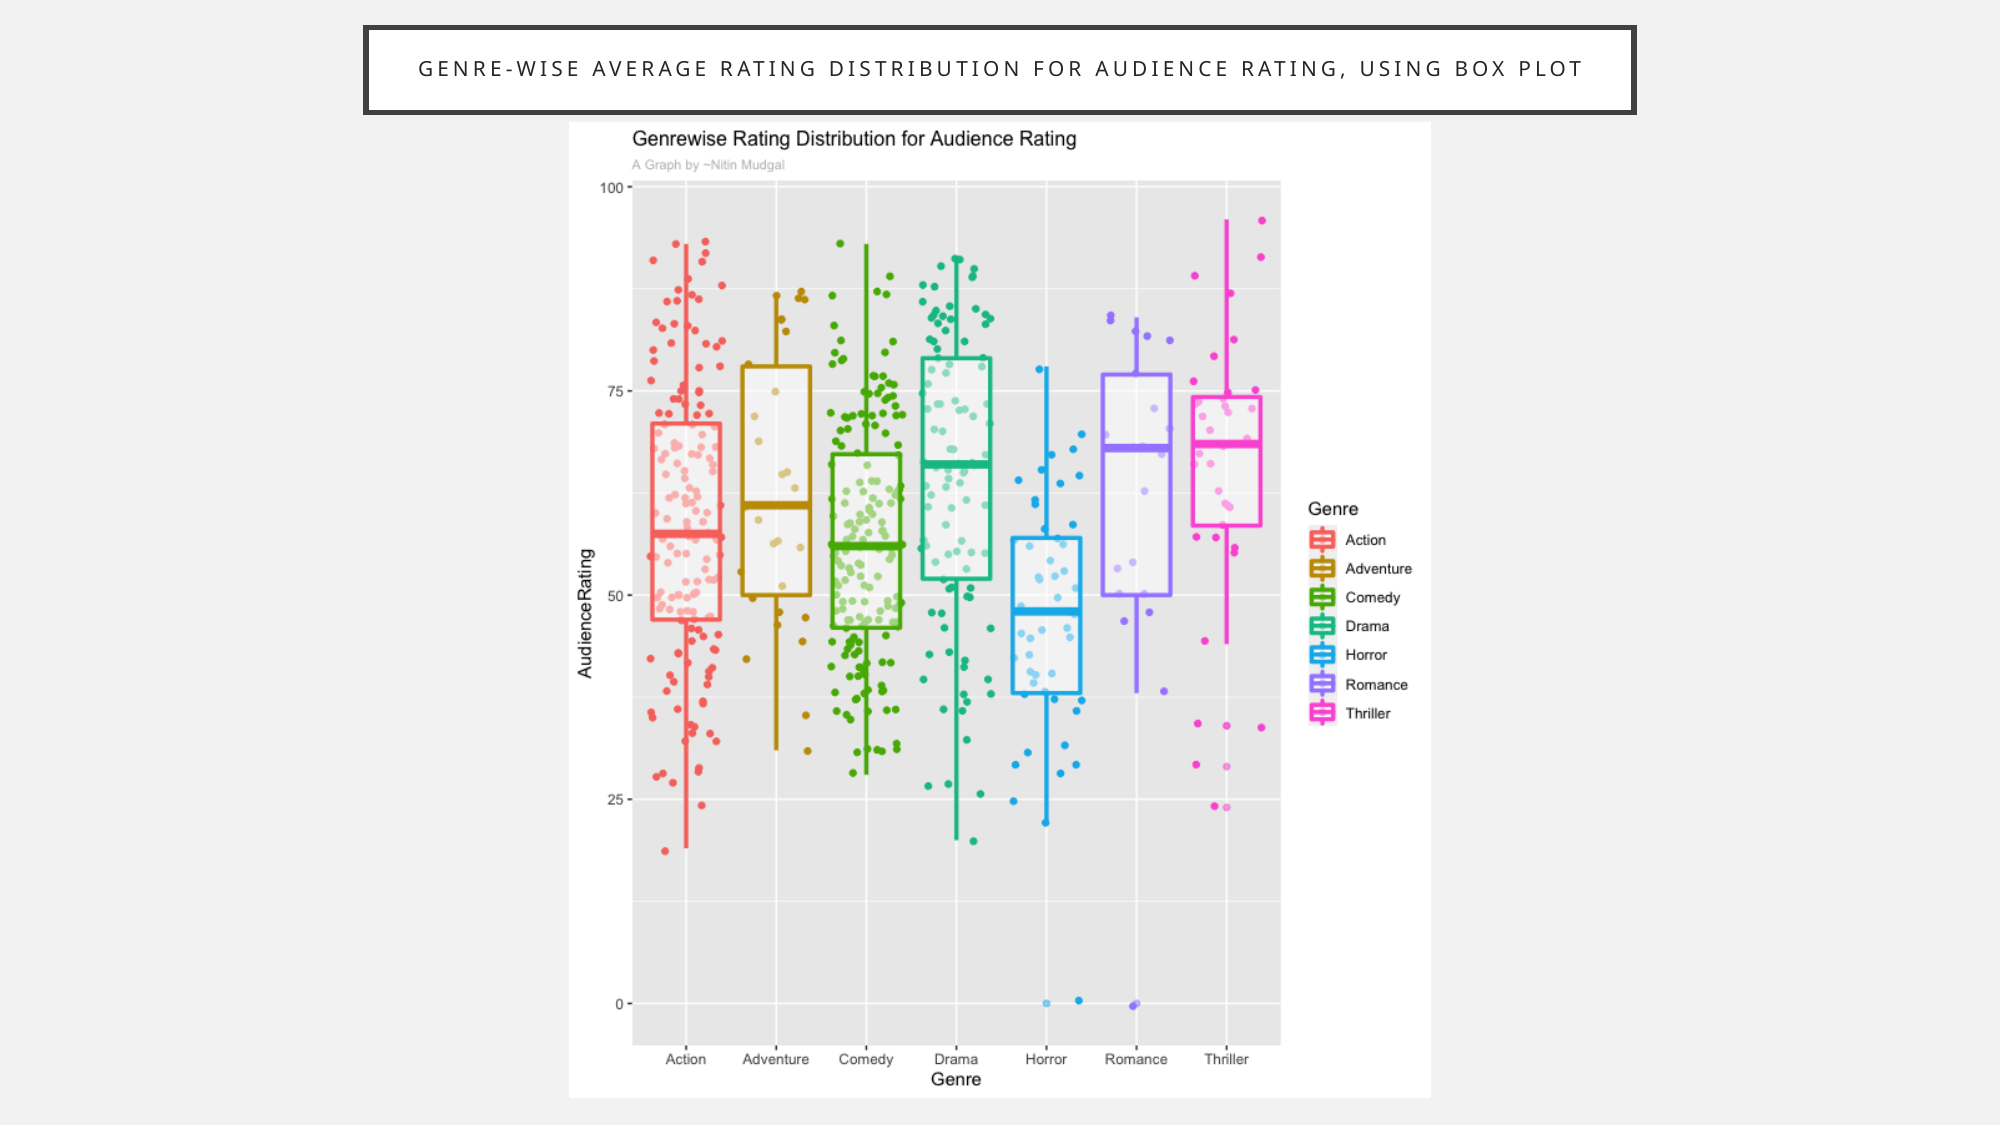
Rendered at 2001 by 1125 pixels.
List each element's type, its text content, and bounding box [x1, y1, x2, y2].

title Genre-wise average rating distribution for audience rating, using box plot [363, 25, 1637, 115]
picture [569, 122, 1431, 1098]
